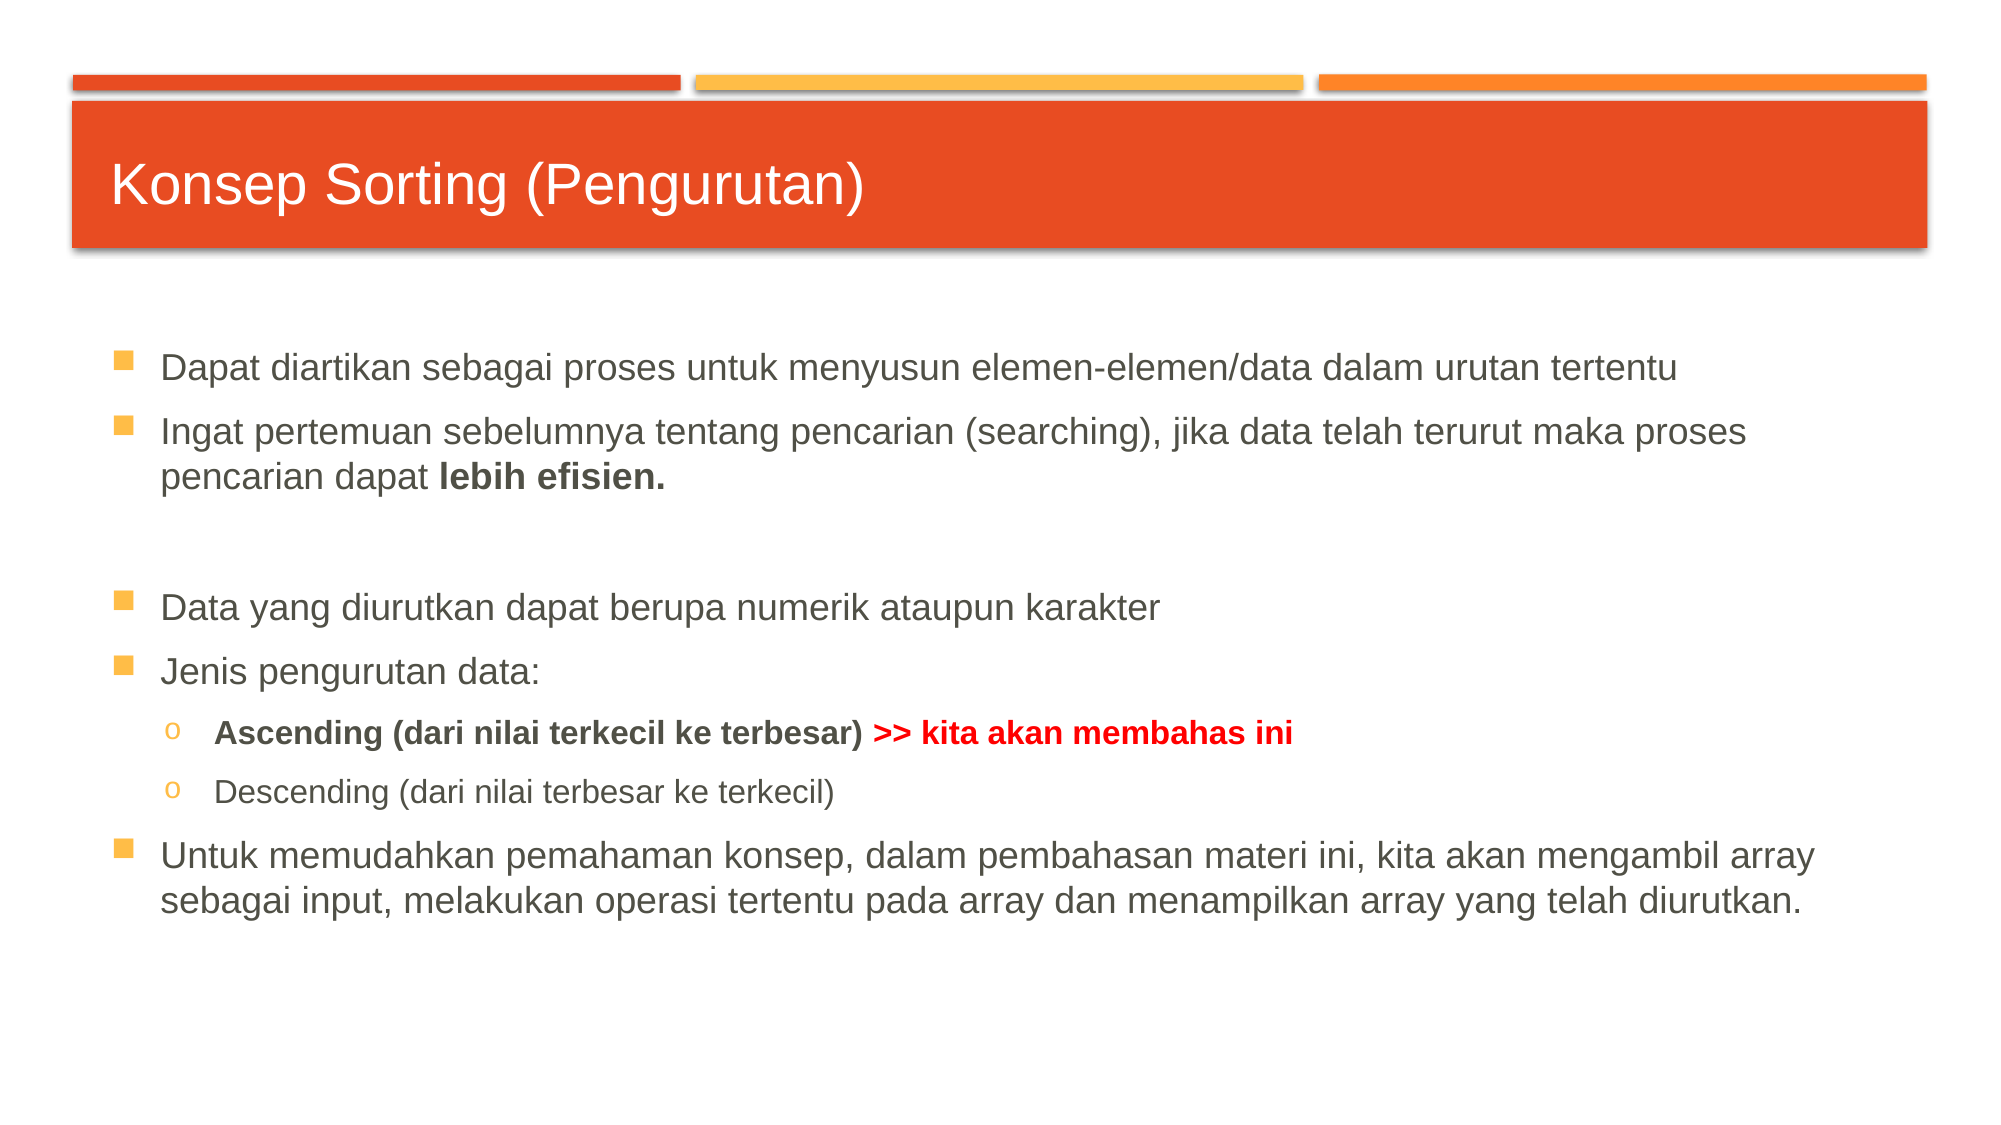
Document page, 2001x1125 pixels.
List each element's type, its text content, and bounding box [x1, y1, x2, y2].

list Dapat diartikan sebagai proses untuk menyusun elemen-elemen/data dalam urutan tertentu Ingat pertemuan sebelumnya tentang pencarian (searching), jika data telah terurut maka proses pencarian dapat lebih efisien. Data yang diurutkan dapat berupa numerik ataupun karakter Jenis pengurutan data: Ascending (dari nilai terkecil ke terbesar) >> kita akan membahas ini Descending (dari nilai terbesar ke terkecil) Untuk memudahkan pemahaman konsep, dalam pembahasan materi ini, kita akan mengambil array sebagai input, melakukan operasi tertentu pada array dan menampilkan array yang telah diurutkan. [95, 334, 1905, 1095]
title Konsep Sorting (Pengurutan) [95, 115, 1905, 248]
